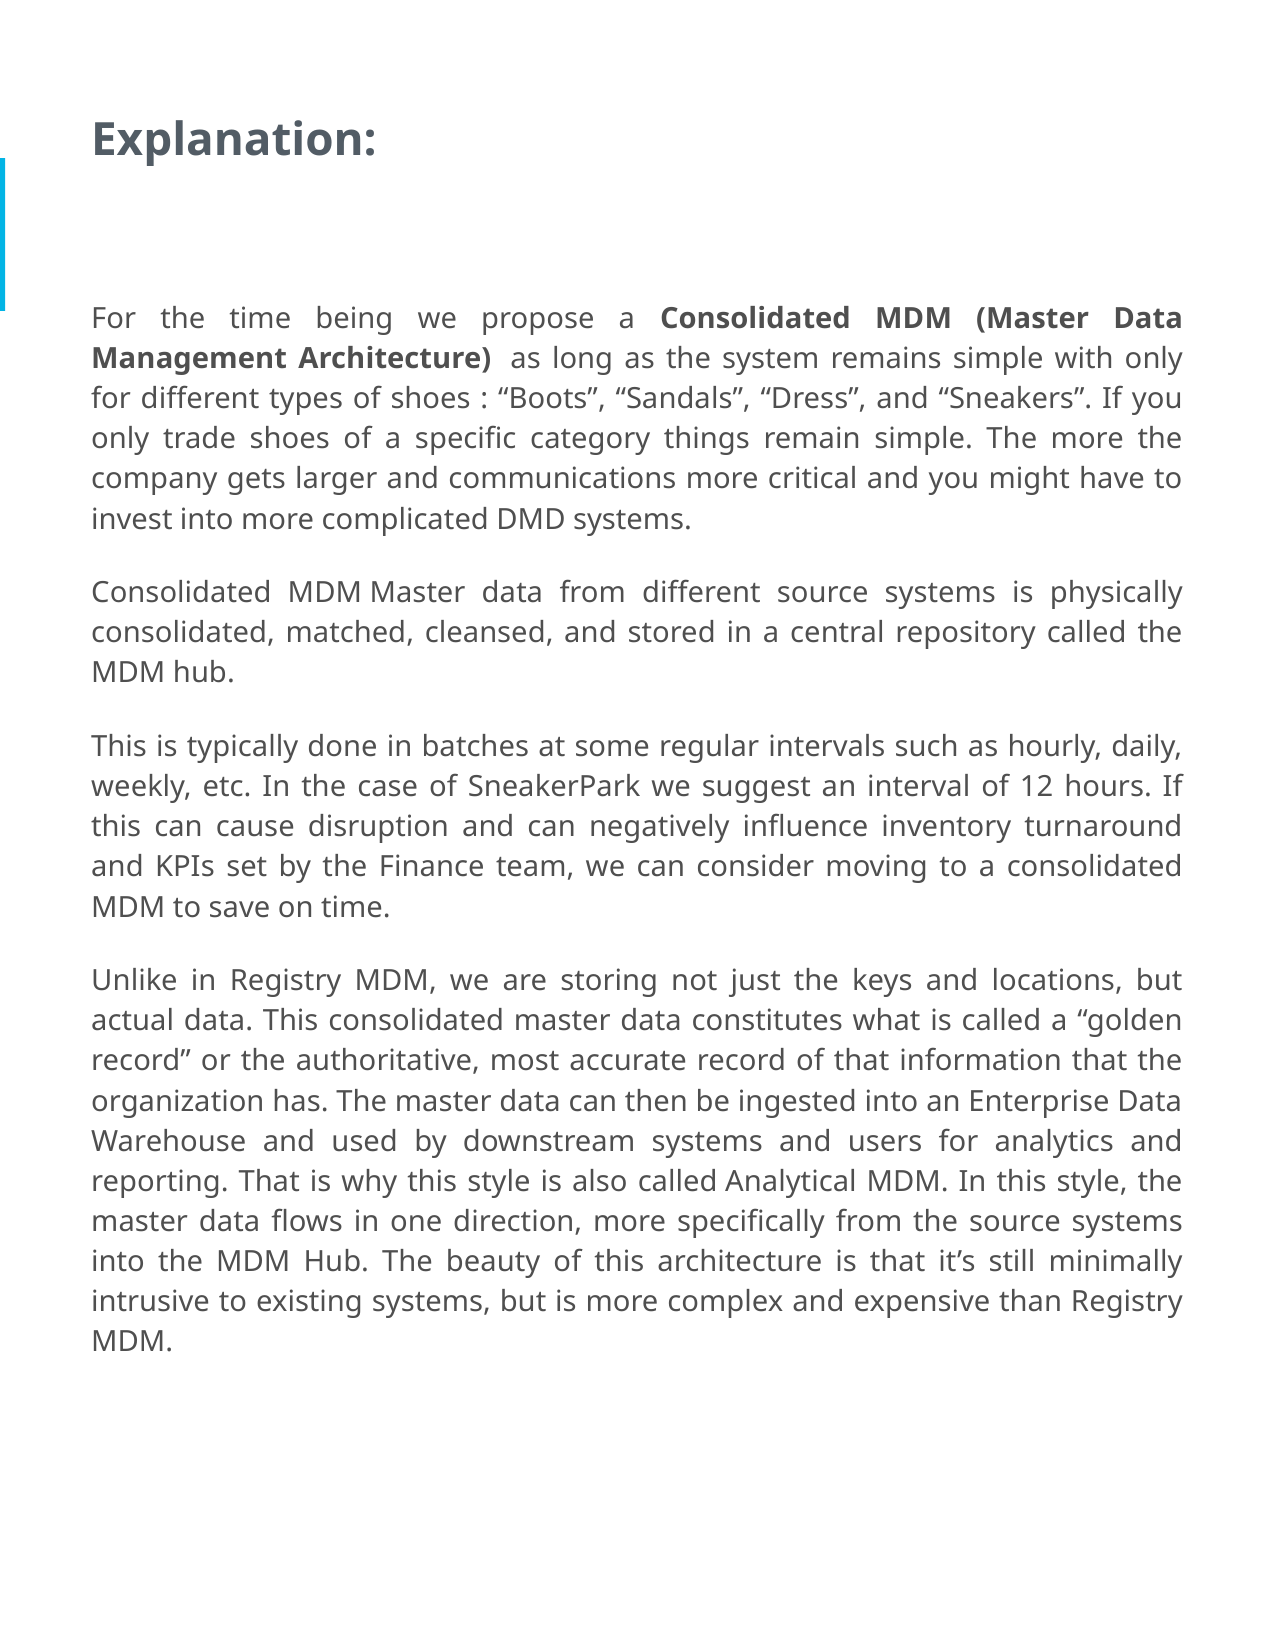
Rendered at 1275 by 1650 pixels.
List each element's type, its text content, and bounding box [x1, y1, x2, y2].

list Explanation: For the time being we propose a Consolidated MDM (Master Data Management Architecture) as long as the system remains simple with only for different types of shoes : “Boots”, “Sandals”, “Dress”, and “Sneakers”. If you only trade shoes of a specific category things remain simple. The more the company gets larger and communications more critical and you might have to invest into more complicated DMD systems. Consolidated MDM Master data from different source systems is physically consolidated, matched, cleansed, and stored in a central repository called the MDM hub. This is typically done in batches at some regular intervals such as hourly, daily, weekly, etc. In the case of SneakerPark we suggest an interval of 12 hours. If this can cause disruption and can negatively influence inventory turnaround and KPIs set by the Finance team, we can consider moving to a consolidated MDM to save on time. Unlike in Registry MDM, we are storing not just the keys and locations, but actual data. This consolidated master data constitutes what is called a “golden record” or the authoritative, most accurate record of that information that the organization has. The master data can then be ingested into an Enterprise Data Warehouse and used by downstream systems and users for analytics and reporting. That is why this style is also called Analytical MDM. In this style, the master data flows in one direction, more specifically from the source systems into the MDM Hub. The beauty of this architecture is that it’s still minimally intrusive to existing systems, but is more complex and expensive than Registry MDM. [76, 85, 1199, 1360]
